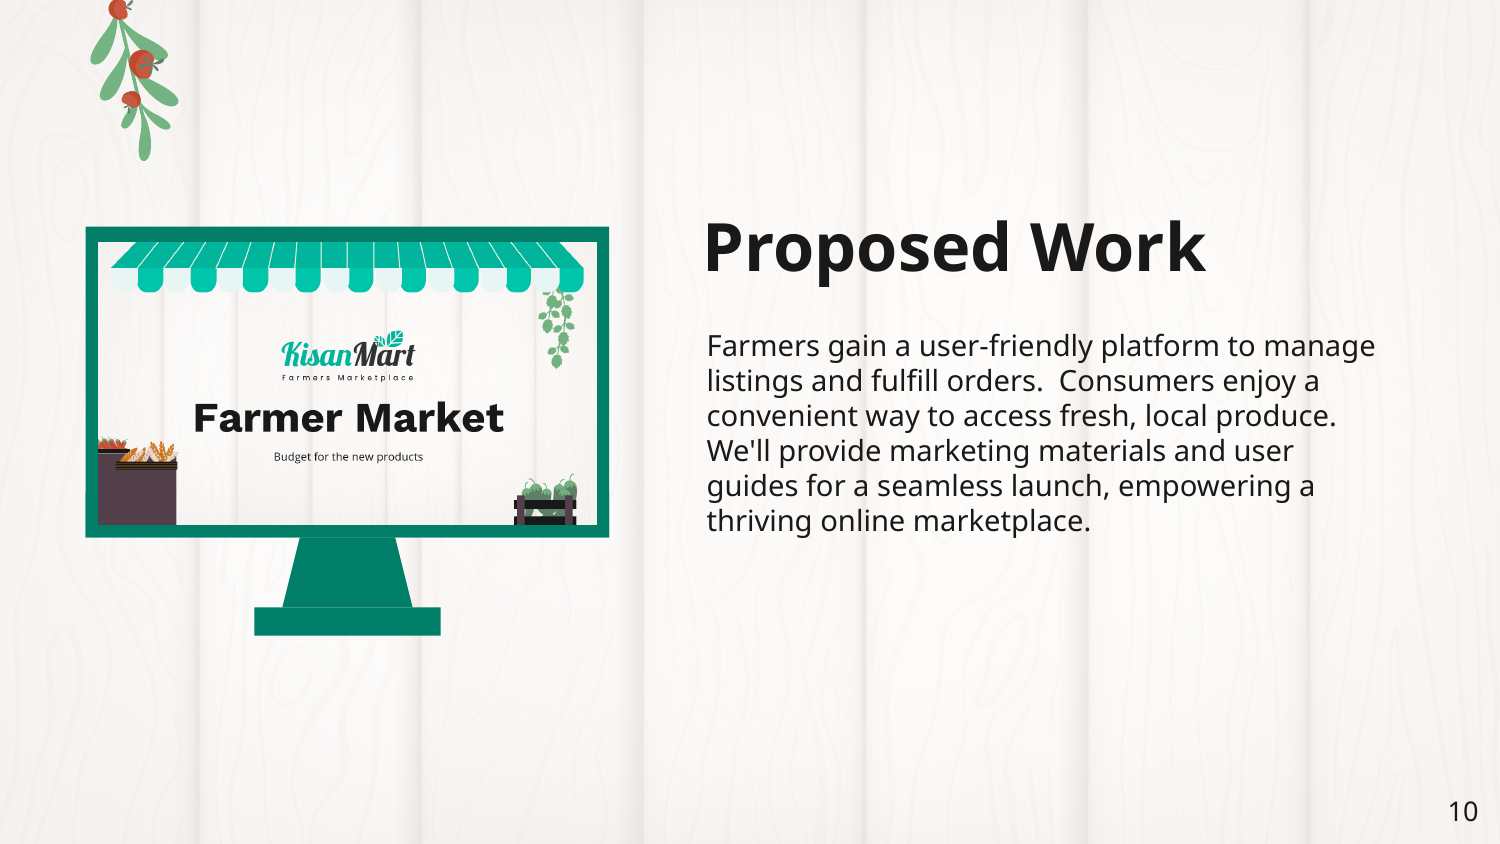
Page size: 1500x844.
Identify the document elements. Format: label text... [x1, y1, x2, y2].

slide_number ‹#› [1403, 779, 1494, 844]
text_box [85, 226, 610, 636]
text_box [82, 2, 189, 159]
subtitle Farmers gain a user-friendly platform to manage listings and fulfill orders. Consumers enjoy a convenient way to access fresh, local produce. We'll provide marketing materials and user guides for a seamless launch, empowering a thriving online marketplace. [691, 312, 1402, 475]
title Proposed Work [687, 205, 1264, 300]
